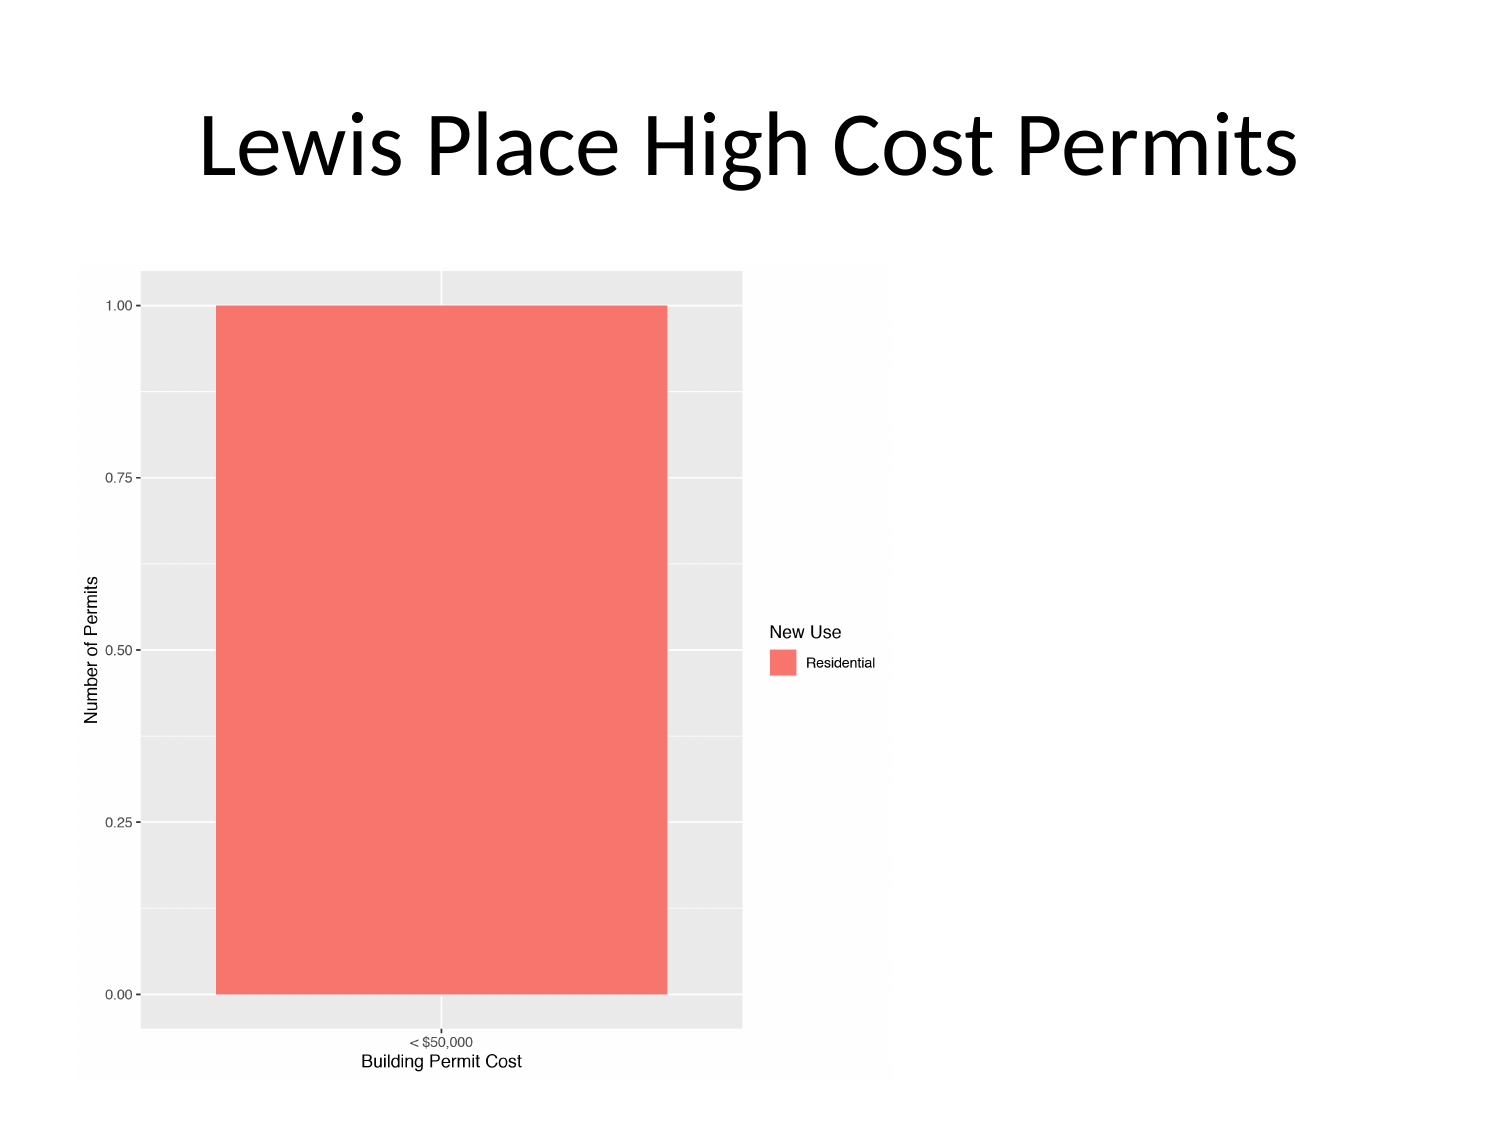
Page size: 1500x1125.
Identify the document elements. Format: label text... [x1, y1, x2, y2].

title Lewis Place High Cost Permits [75, 45, 1425, 233]
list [74, 262, 893, 1081]
